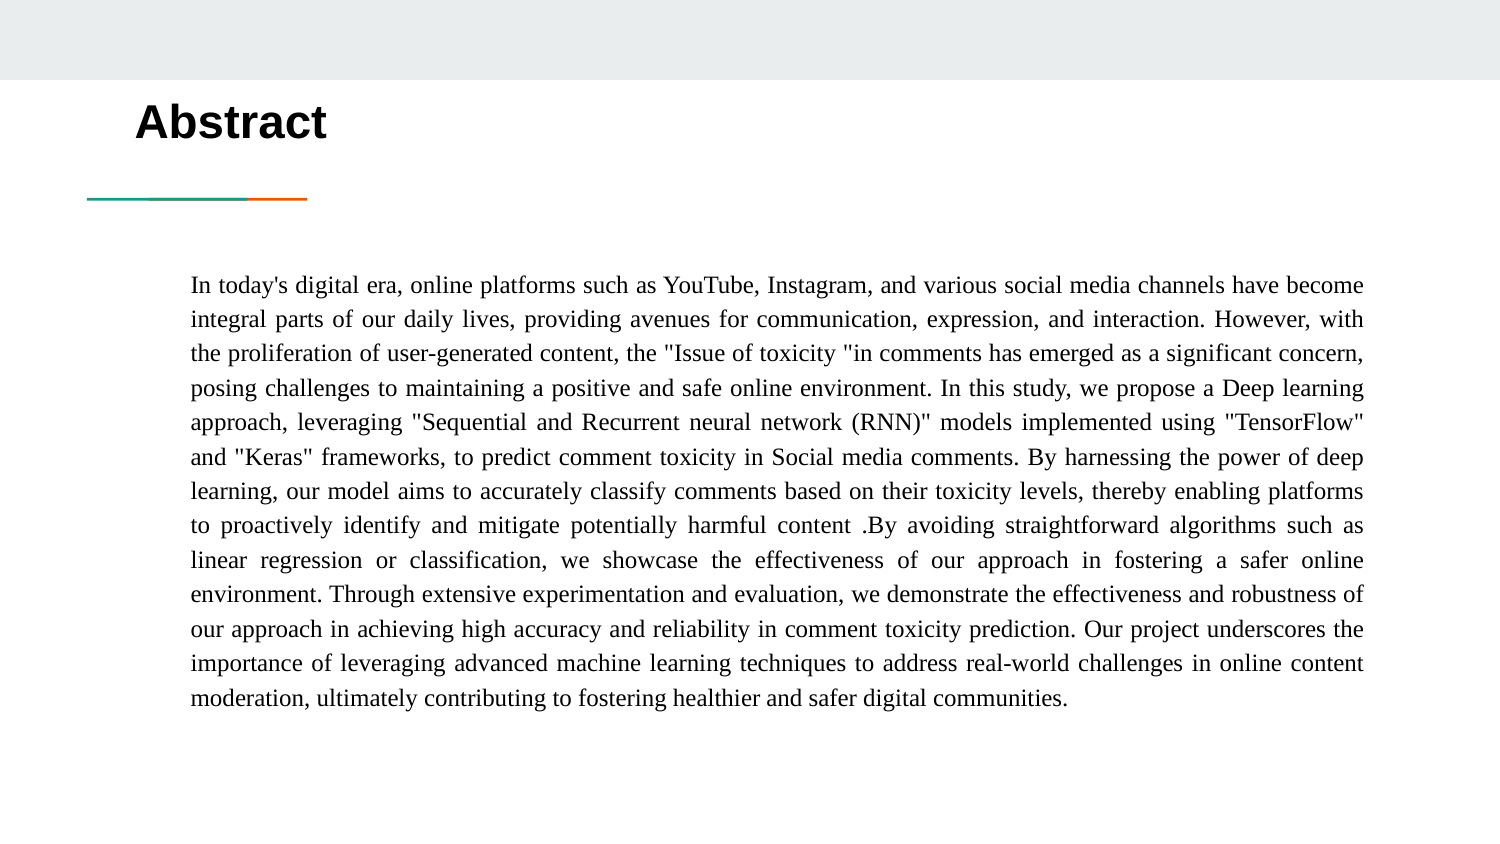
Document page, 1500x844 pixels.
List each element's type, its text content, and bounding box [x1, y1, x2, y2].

list In today's digital era, online platforms such as YouTube, Instagram, and various social media channels have become integral parts of our daily lives, providing avenues for communication, expression, and interaction. However, with the proliferation of user-generated content, the "Issue of toxicity "in comments has emerged as a significant concern, posing challenges to maintaining a positive and safe online environment. In this study, we propose a Deep learning approach, leveraging "Sequential and Recurrent neural network (RNN)" models implemented using "TensorFlow" and "Keras" frameworks, to predict comment toxicity in Social media comments. By harnessing the power of deep learning, our model aims to accurately classify comments based on their toxicity levels, thereby enabling platforms to proactively identify and mitigate potentially harmful content .By avoiding straightforward algorithms such as linear regression or classification, we showcase the effectiveness of our approach in fostering a safer online environment. Through extensive experimentation and evaluation, we demonstrate the effectiveness and robustness of our approach in achieving high accuracy and reliability in comment toxicity prediction. Our project underscores the importance of leveraging advanced machine learning techniques to address real-world challenges in online content moderation, ultimately contributing to fostering healthier and safer digital communities. [119, 248, 1381, 766]
title Abstract [119, 75, 1381, 164]
